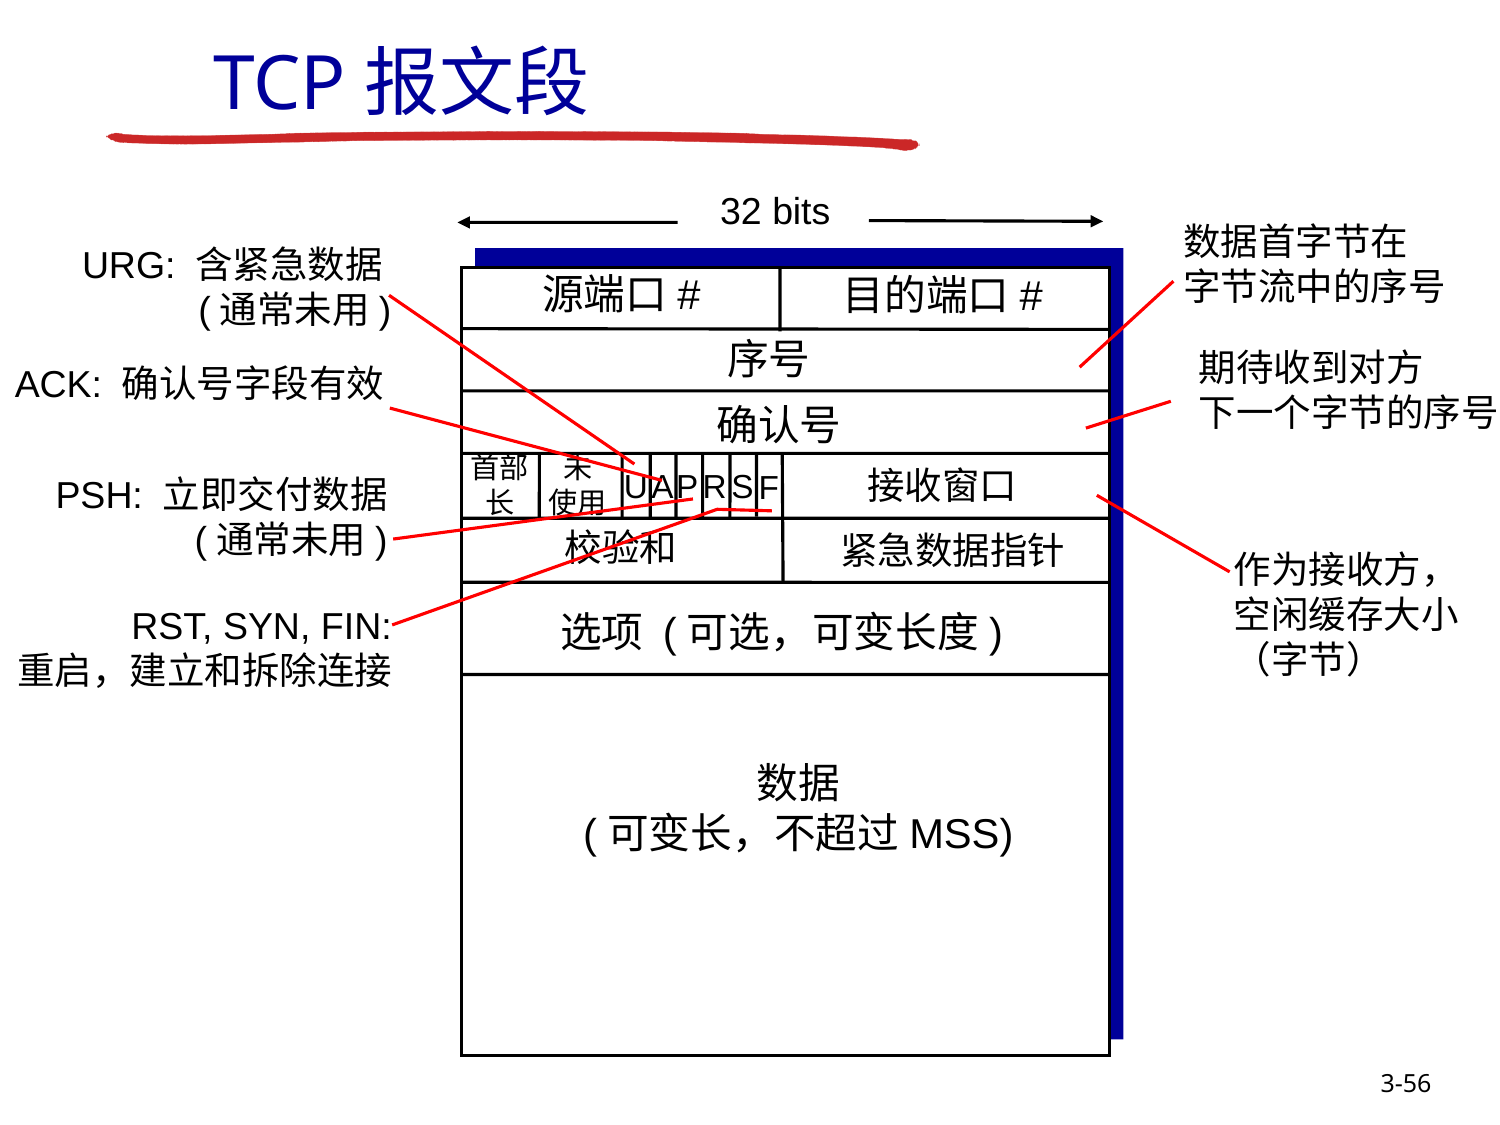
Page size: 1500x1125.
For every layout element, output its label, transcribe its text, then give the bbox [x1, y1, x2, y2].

text_box [392, 509, 772, 625]
text_box [461, 519, 1110, 1056]
text_box [457, 216, 678, 229]
text_box 首部 长 [455, 442, 533, 528]
text_box [475, 248, 1124, 1040]
text_box F [765, 459, 794, 514]
text_box 数据 (可变长，不超过MSS) [568, 749, 1029, 864]
text_box 确认号 [499, 390, 1059, 456]
title TCP报文段 [198, 15, 1474, 144]
text_box PSH: 立即交付数据 (通常未用) [40, 463, 403, 569]
picture [103, 126, 929, 156]
text_box 选项 (可选，可变长度) [545, 598, 1018, 664]
text_box [868, 215, 1104, 228]
text_box 源端口# [527, 260, 716, 326]
text_box ACK: 确认号字段有效 [0, 352, 399, 413]
text_box 期待收到对方 下一个字节的序号 [1184, 337, 1500, 442]
text_box A [663, 457, 689, 513]
text_box 接收窗口 [852, 454, 1032, 515]
text_box [677, 513, 702, 517]
text_box 未 使用 [533, 442, 622, 528]
text_box 序号 [565, 325, 973, 390]
text_box 校验和 [549, 516, 693, 568]
text_box [973, 267, 1110, 329]
text_box 32 bits [705, 180, 846, 240]
text_box [752, 514, 782, 518]
text_box 目的端口# [827, 261, 1058, 326]
text_box [973, 330, 1110, 453]
text_box [461, 329, 565, 390]
slide_number 3-56 [1365, 1060, 1477, 1106]
text_box RST, SYN, FIN: 重启，建立和拆除连接 [2, 594, 407, 700]
text_box [461, 391, 499, 442]
text_box [783, 454, 1110, 518]
text_box P [689, 457, 714, 513]
text_box S [742, 458, 769, 510]
text_box 作为接收方， 空闲缓存大小 （字节） [1219, 538, 1474, 689]
text_box 校验和 [559, 535, 693, 576]
text_box 数据首字节在 字节流中的序号 [1168, 210, 1461, 315]
text_box R [714, 458, 742, 510]
text_box 紧急数据指针 [825, 519, 1080, 579]
text_box [461, 267, 565, 328]
text_box URG: 含紧急数据 (通常未用) [67, 234, 407, 339]
text_box [716, 267, 827, 325]
text_box U [622, 457, 663, 513]
